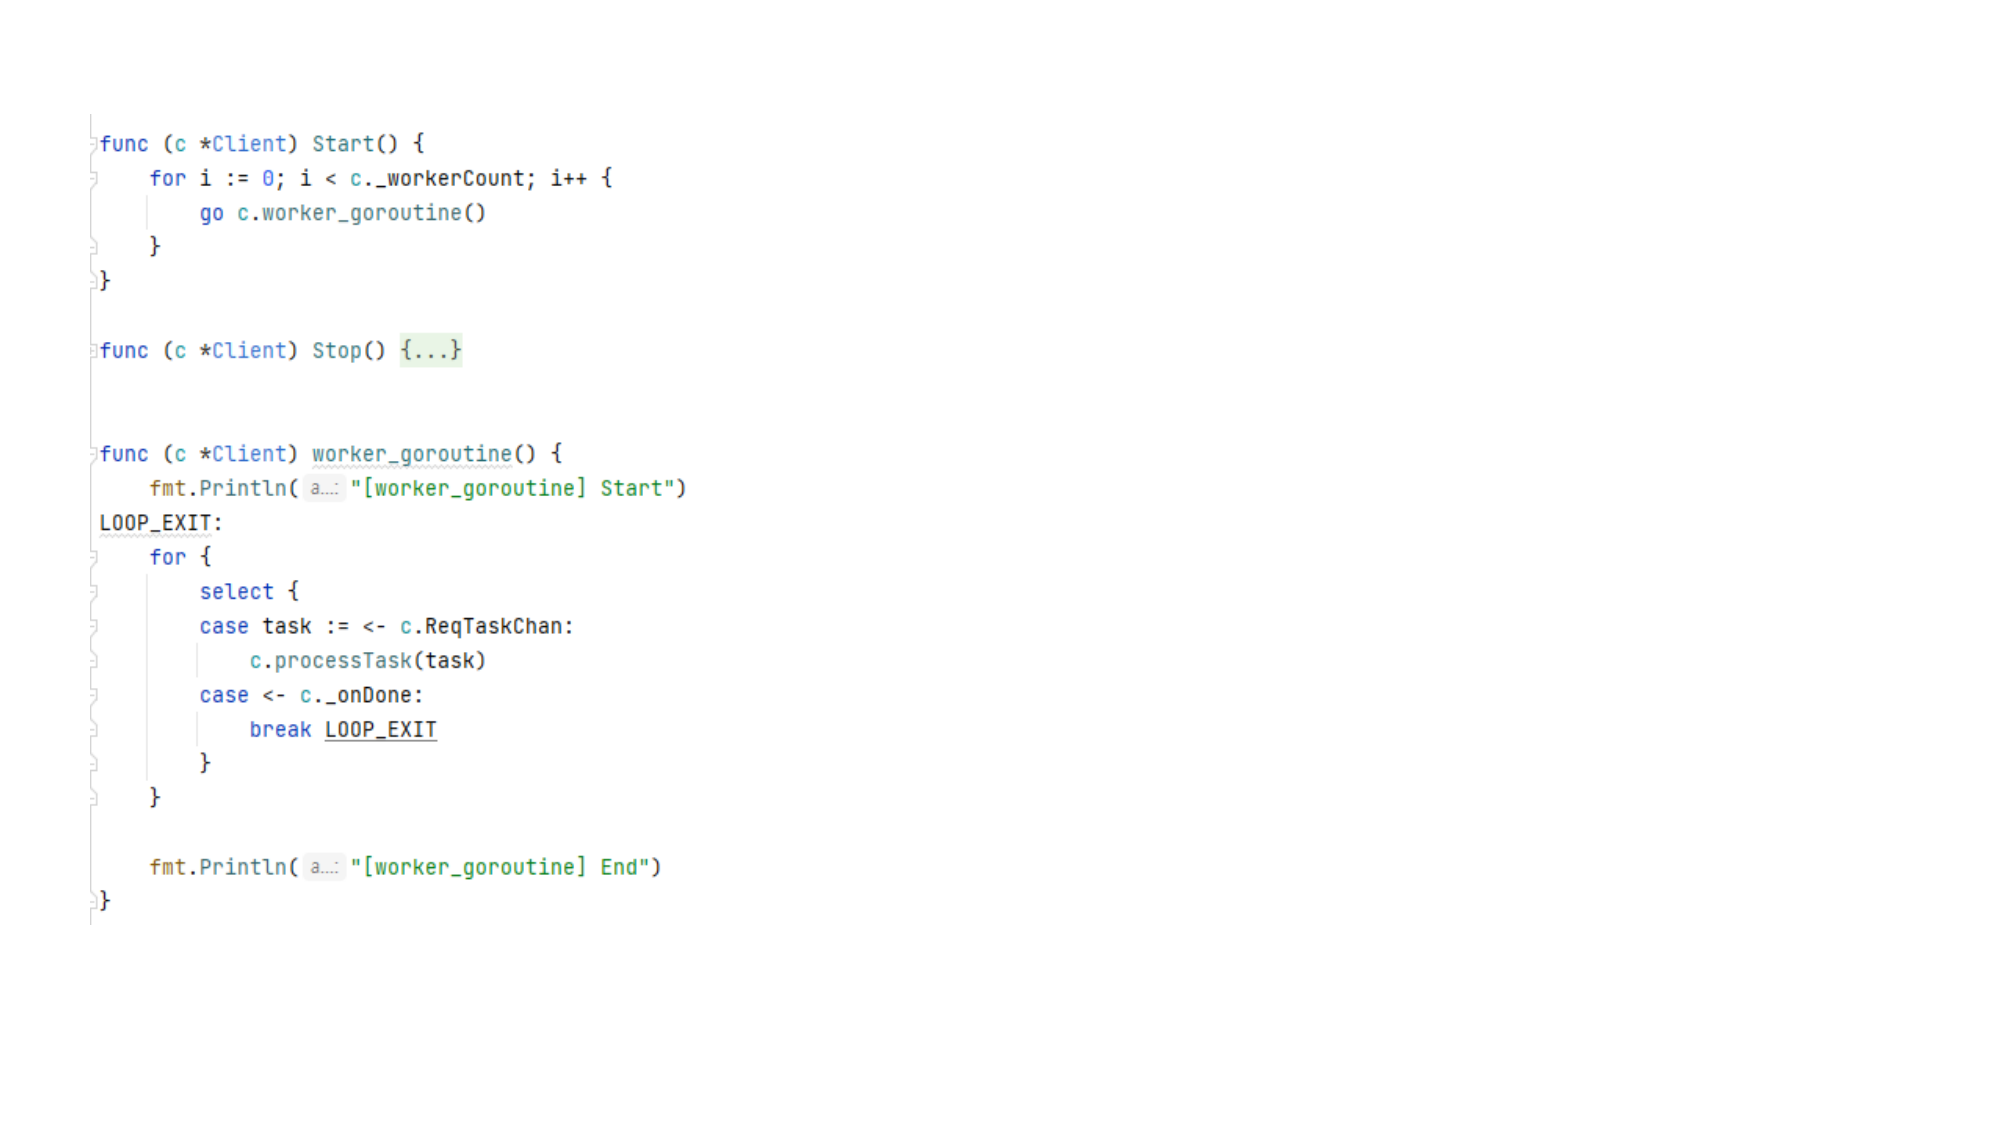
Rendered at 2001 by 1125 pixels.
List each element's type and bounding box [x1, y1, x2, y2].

picture [90, 114, 809, 925]
